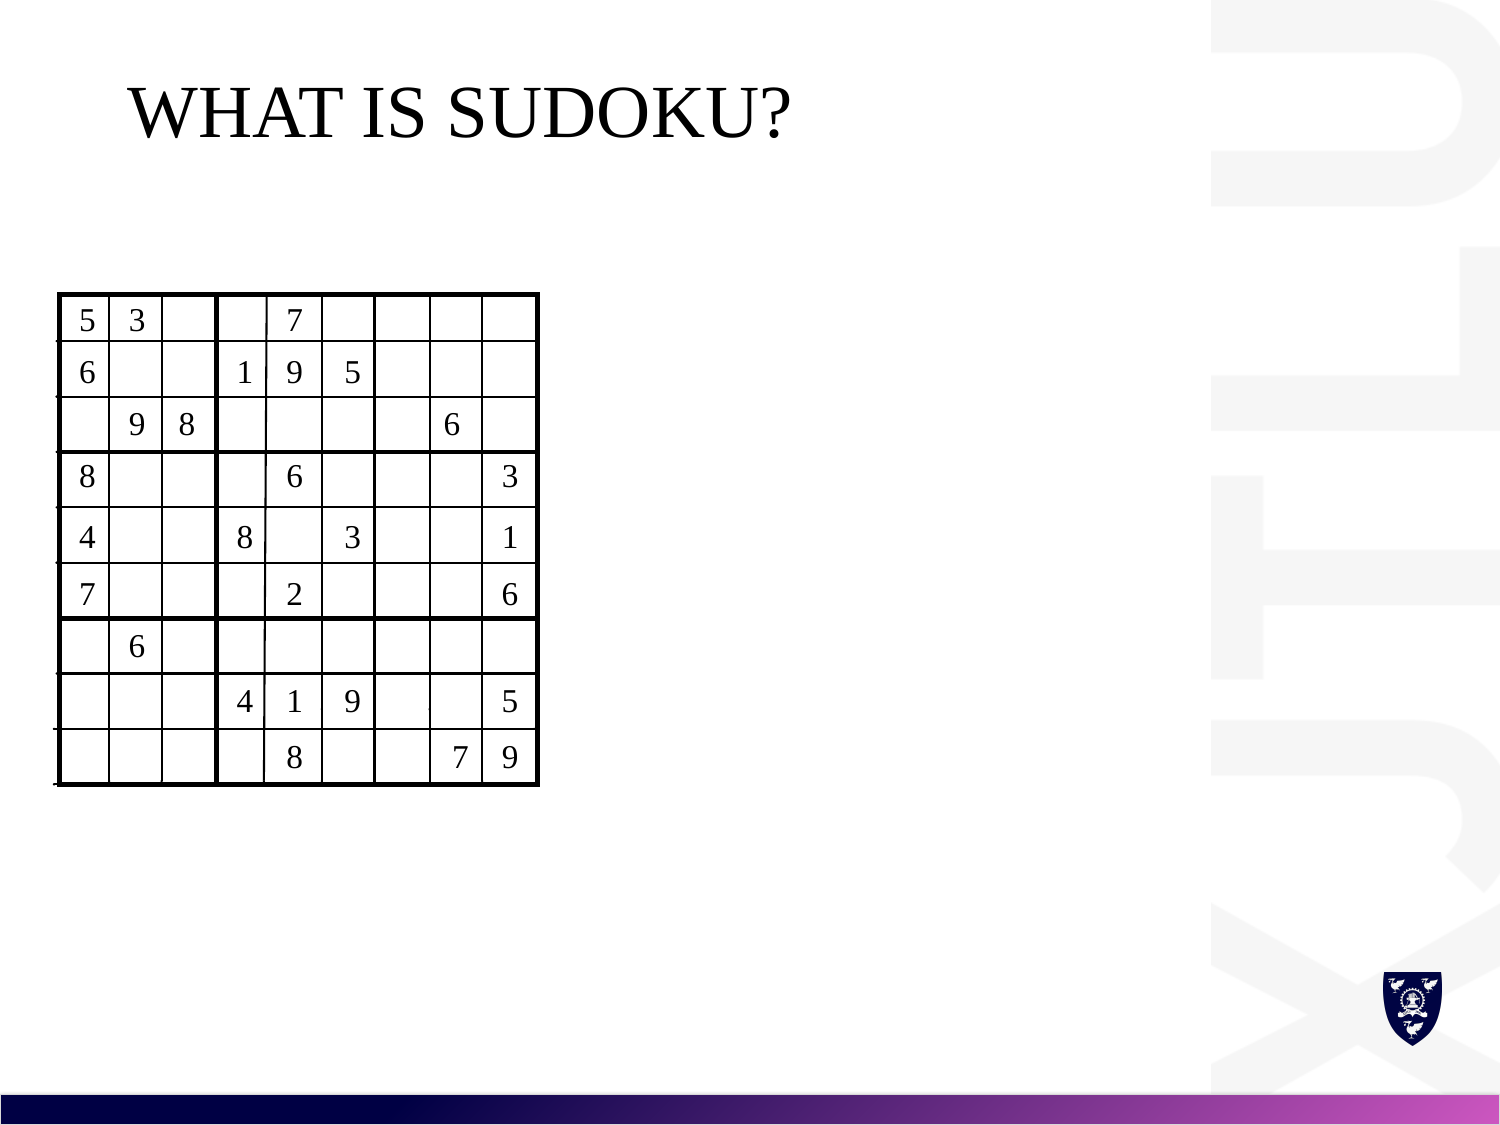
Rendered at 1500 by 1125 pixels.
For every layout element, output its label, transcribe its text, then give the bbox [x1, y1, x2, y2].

picture [1383, 972, 1442, 1046]
slide_number [1074, 1042, 1425, 1103]
title What is Sudoku? [112, 37, 1388, 179]
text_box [31, 266, 566, 809]
